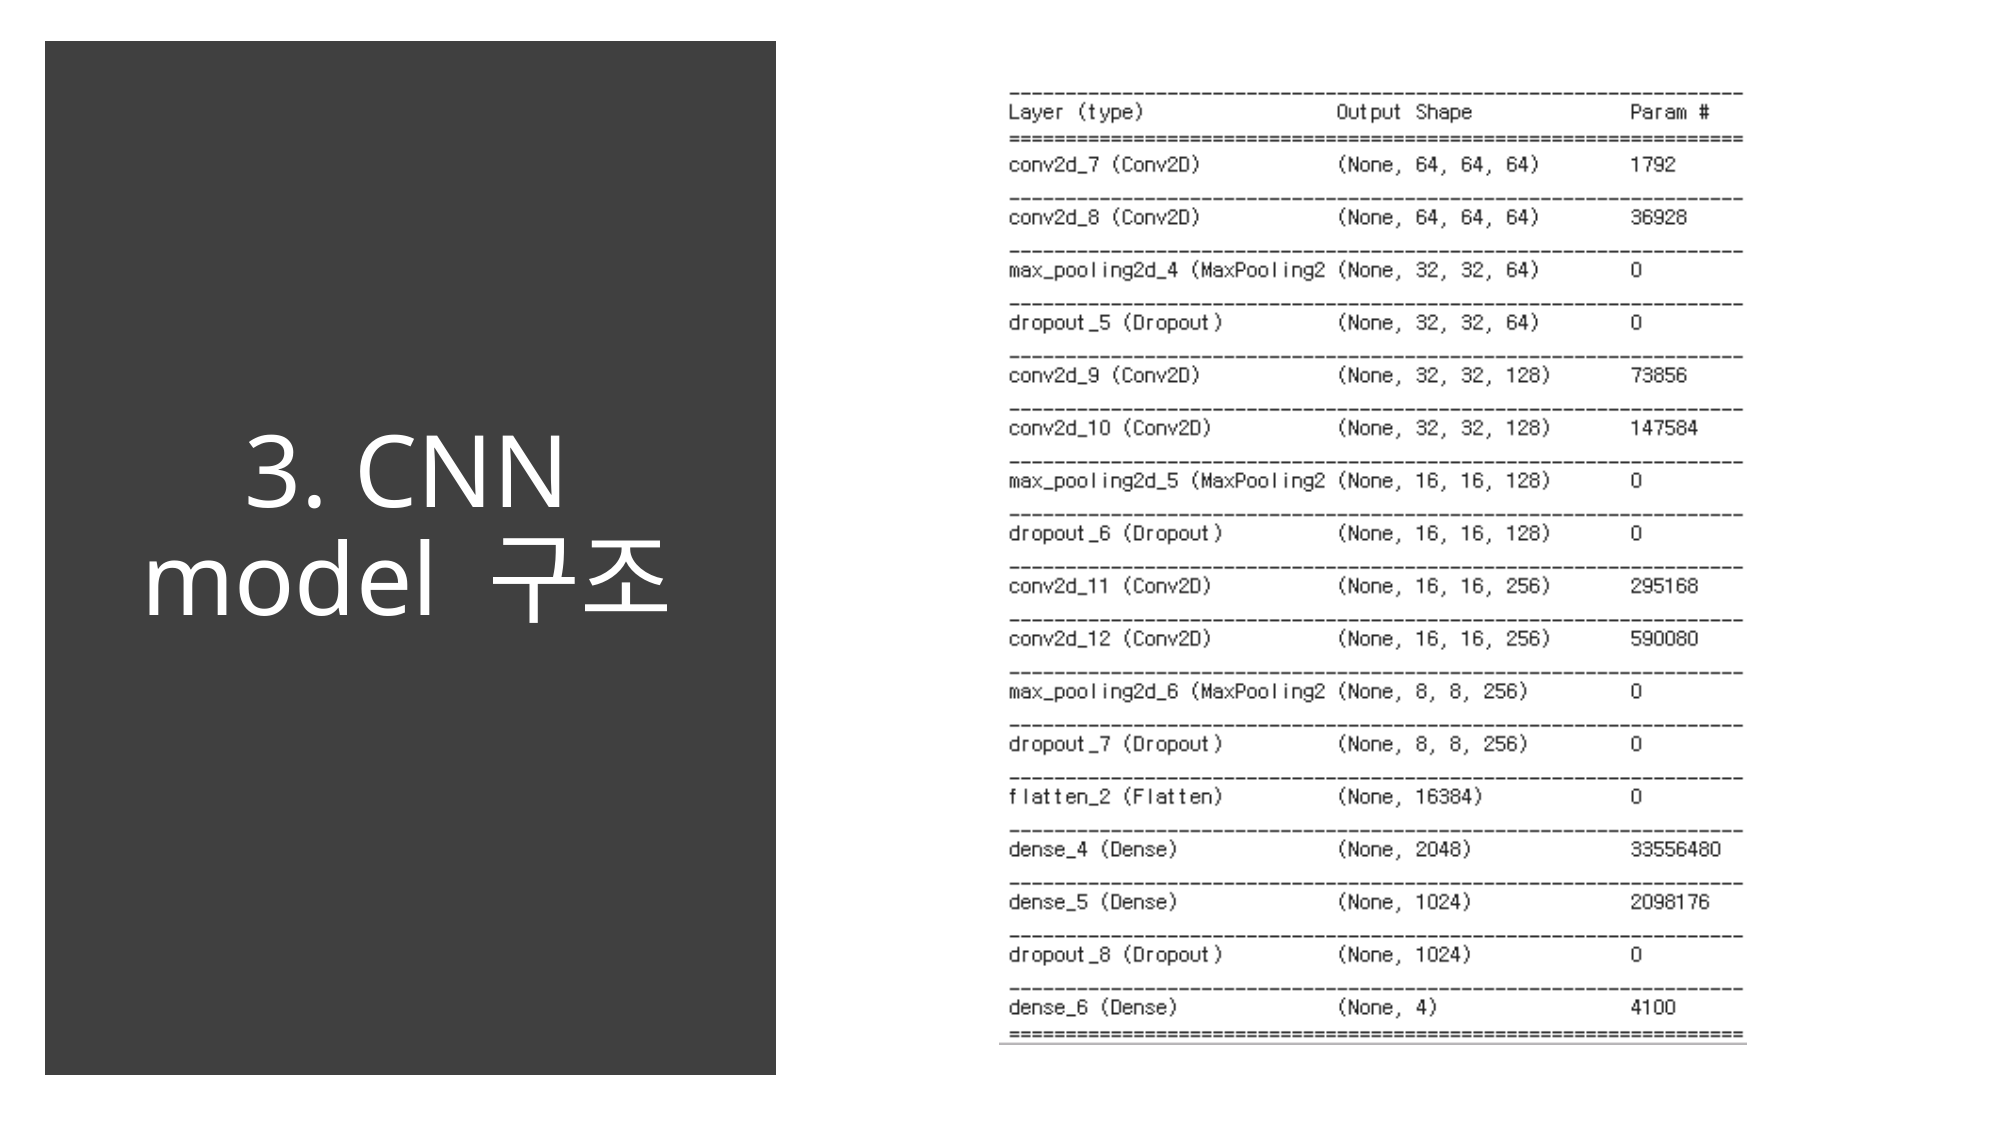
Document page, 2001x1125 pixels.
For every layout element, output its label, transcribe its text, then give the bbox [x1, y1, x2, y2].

title 3. CNN model 구조 [121, 121, 693, 936]
text_box [54, 50, 767, 1066]
picture [999, 80, 1747, 1045]
